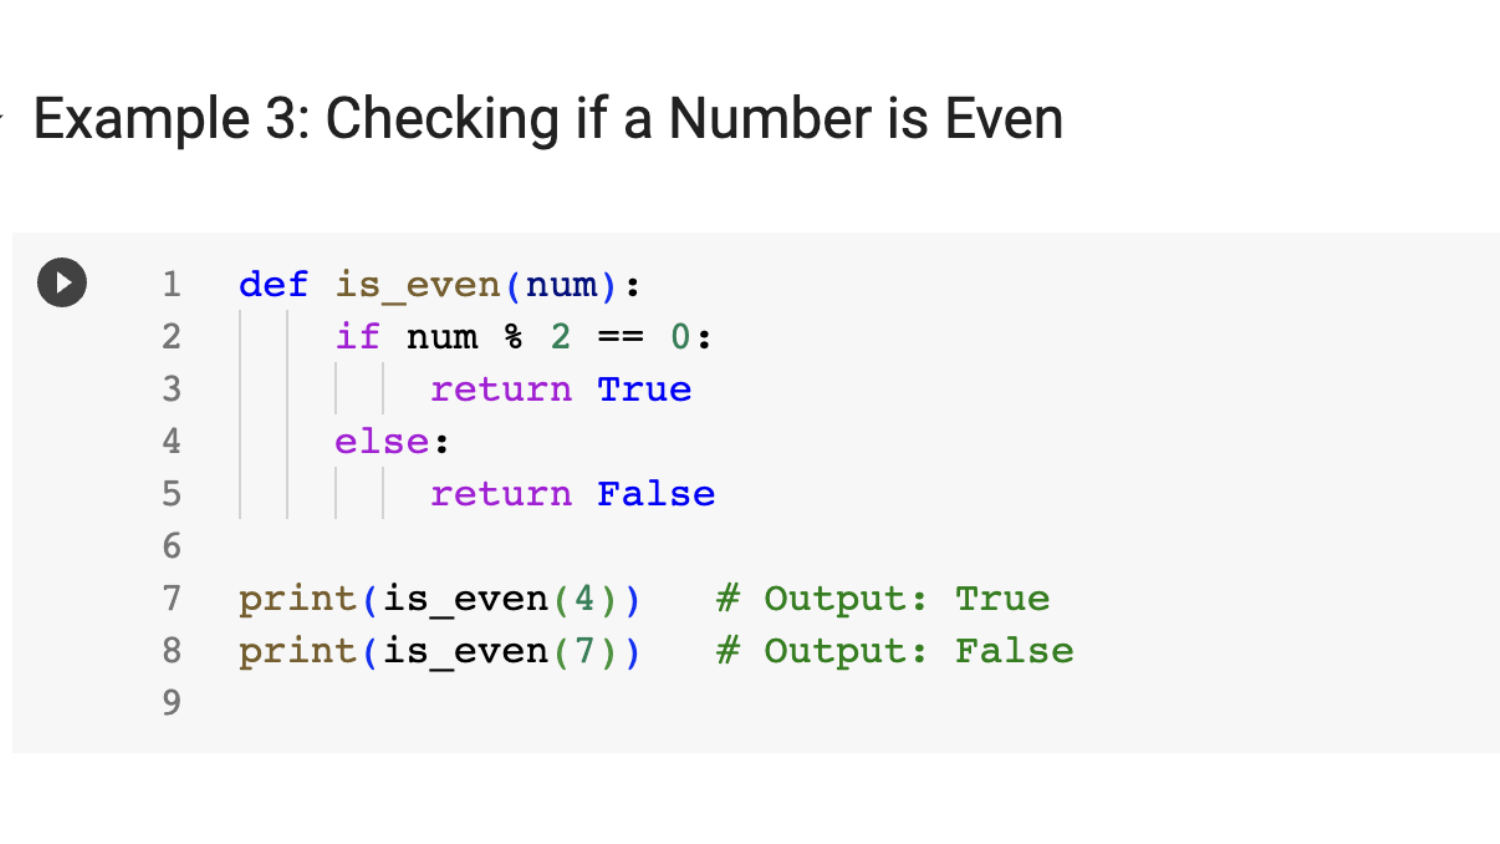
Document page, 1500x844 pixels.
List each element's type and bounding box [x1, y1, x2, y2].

picture [0, 81, 1500, 762]
